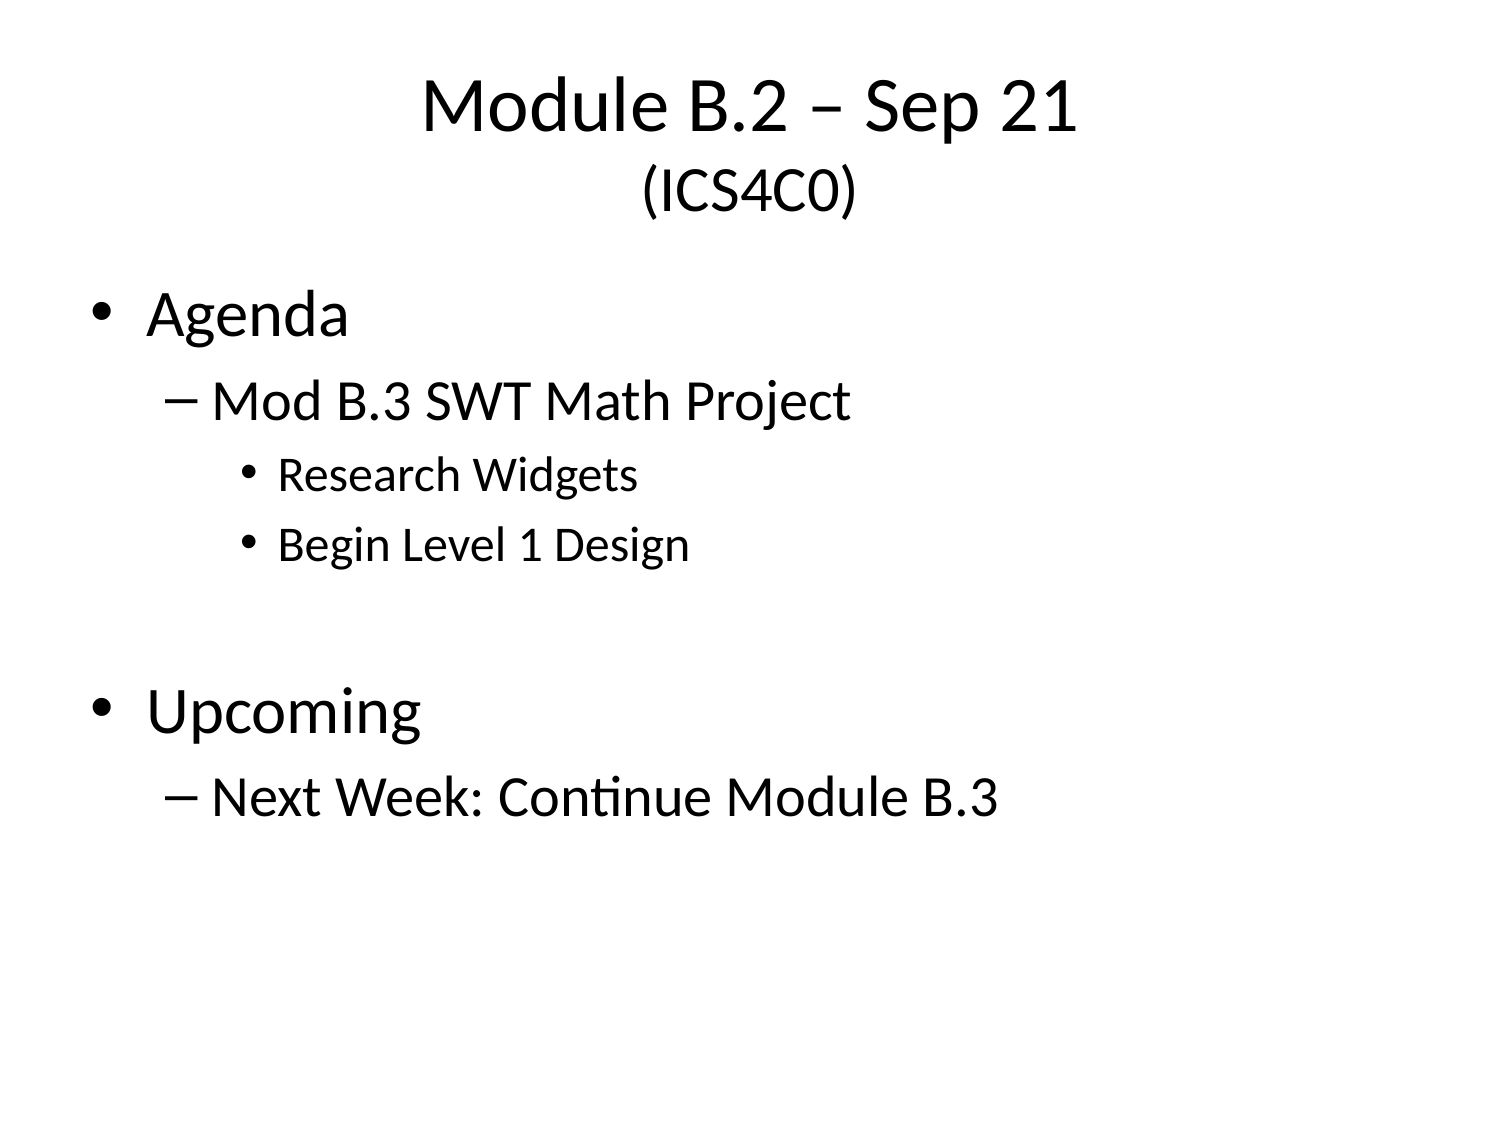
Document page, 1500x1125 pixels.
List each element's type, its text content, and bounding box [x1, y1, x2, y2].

list Agenda Mod B.3 SWT Math Project Research Widgets Begin Level 1 Design Upcoming Next Week: Continue Module B.3 [75, 262, 1425, 1005]
title Module B.2 – Sep 21 (ICS4C0) [75, 45, 1425, 233]
